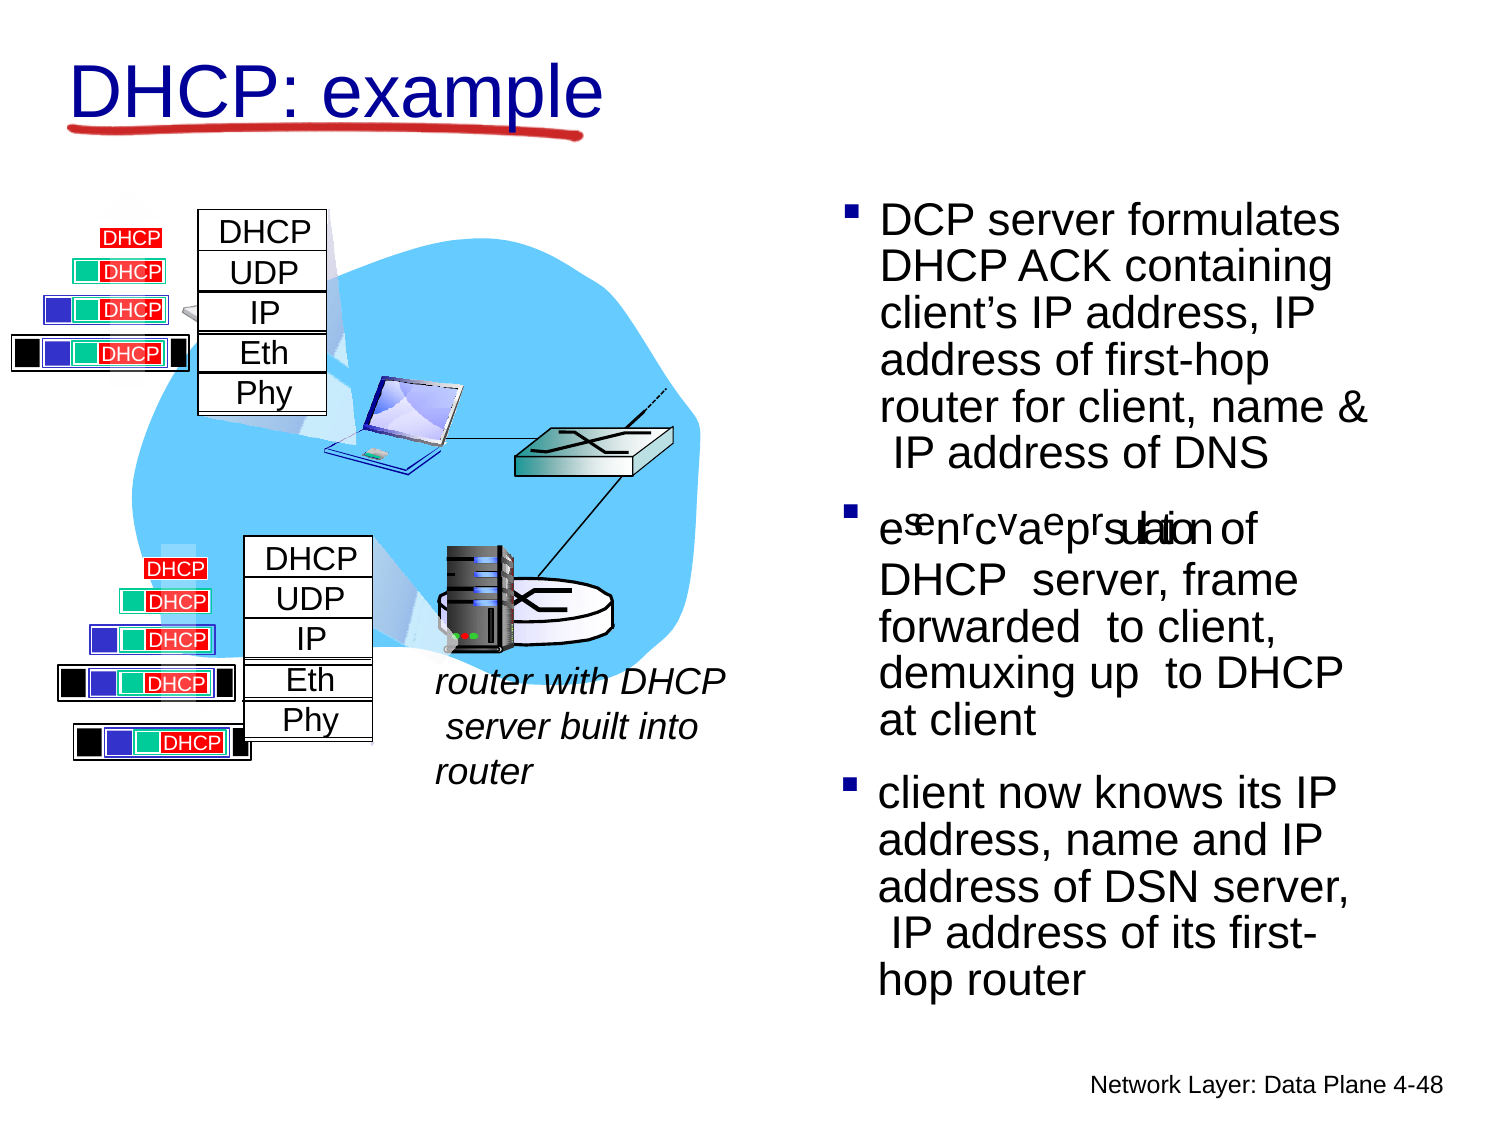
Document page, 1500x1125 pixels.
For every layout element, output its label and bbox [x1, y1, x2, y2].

text_box [833, 187, 1375, 1005]
slide_number [625, 1010, 1458, 1125]
title [66, 40, 608, 231]
text_box [11, 186, 729, 793]
